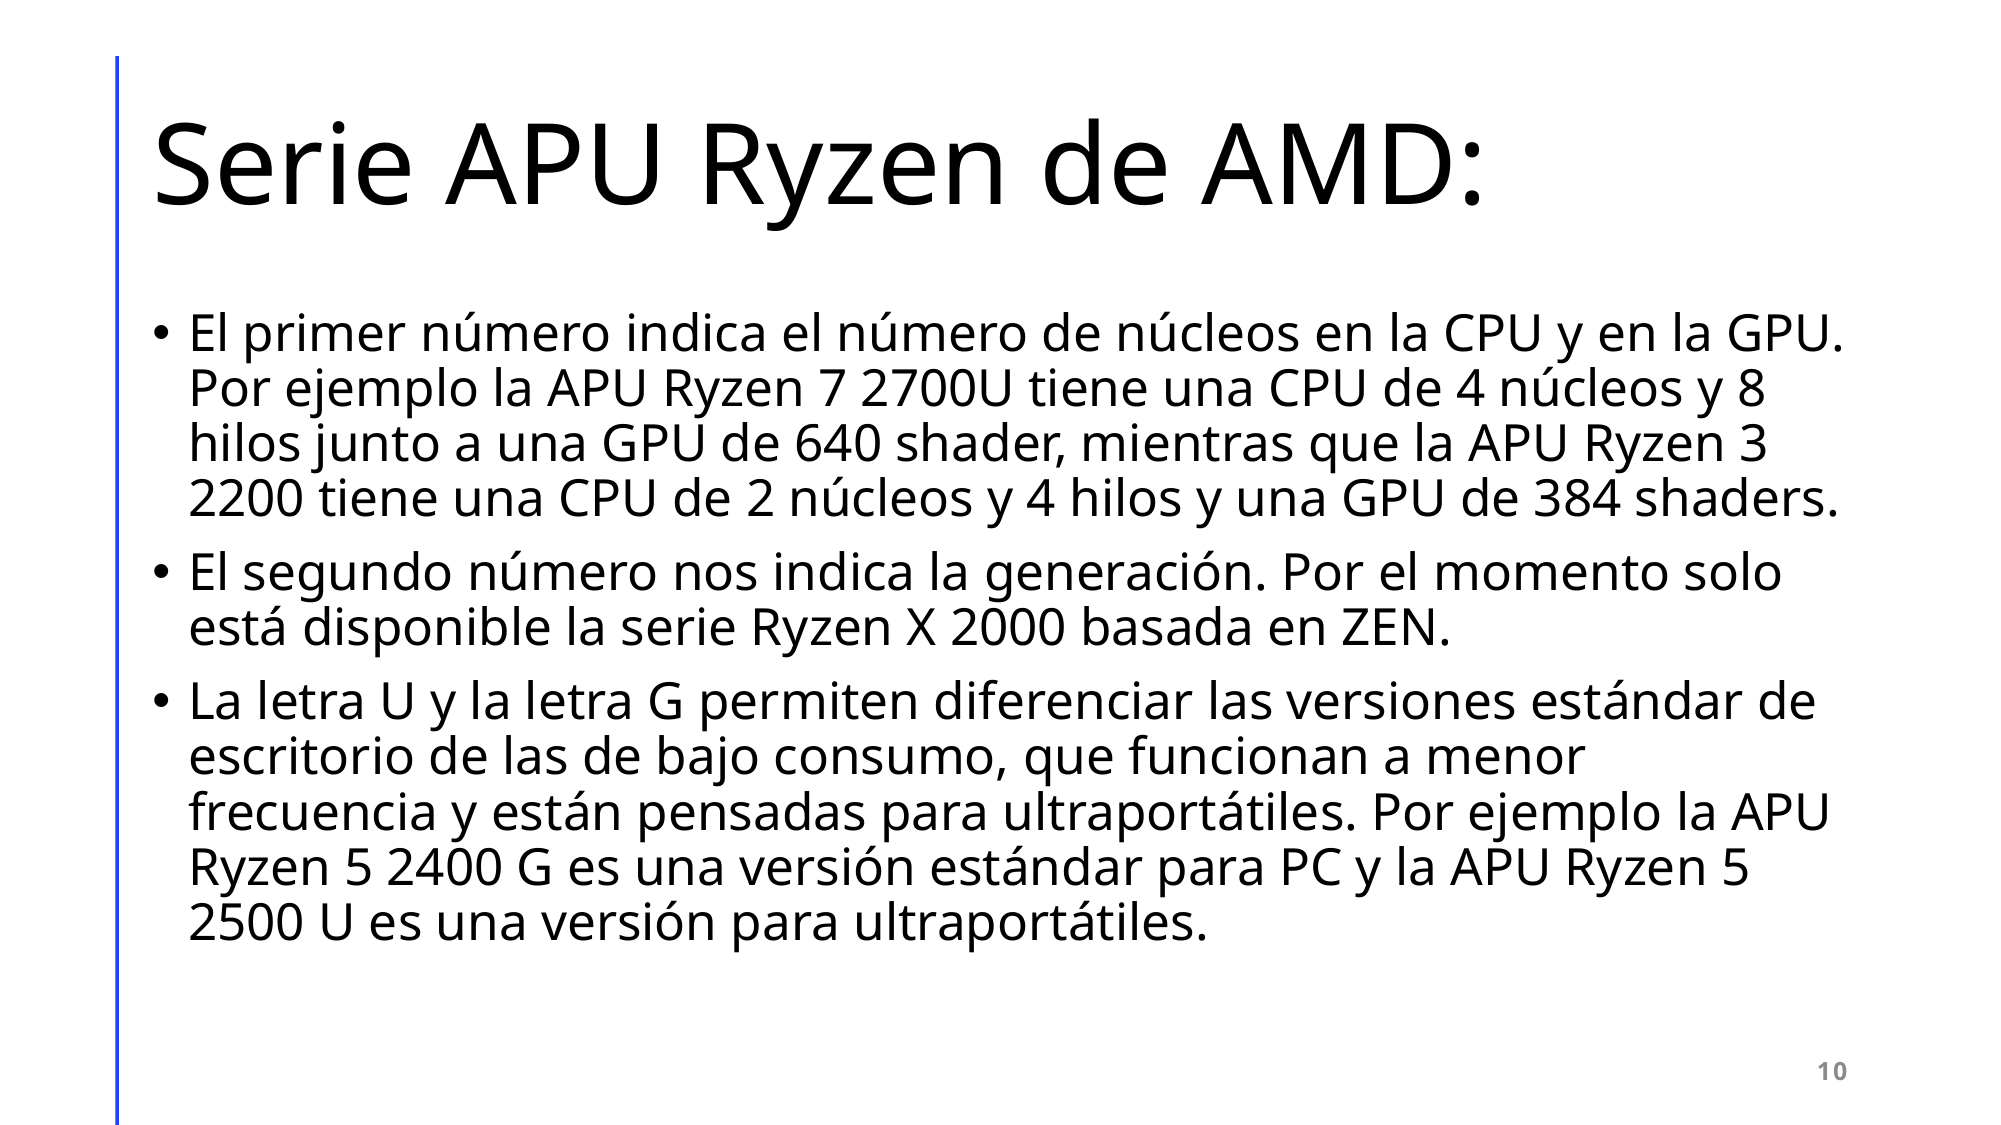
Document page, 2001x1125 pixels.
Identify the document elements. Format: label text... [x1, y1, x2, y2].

slide_number 10 [1412, 1042, 1863, 1103]
title Serie APU Ryzen de AMD: [137, 59, 1863, 278]
list El primer número indica el número de núcleos en la CPU y en la GPU. Por ejemplo la APU Ryzen 7 2700U tiene una CPU de 4 núcleos y 8 hilos junto a una GPU de 640 shader, mientras que la APU Ryzen 3 2200 tiene una CPU de 2 núcleos y 4 hilos y una GPU de 384 shaders. El segundo número nos indica la generación. Por el momento solo está disponible la serie Ryzen X 2000 basada en ZEN. La letra U y la letra G permiten diferenciar las versiones estándar de escritorio de las de bajo consumo, que funcionan a menor frecuencia y están pensadas para ultraportátiles. Por ejemplo la APU Ryzen 5 2400 G es una versión estándar para PC y la APU Ryzen 5 2500 U es una versión para ultraportátiles. [137, 299, 1863, 1014]
